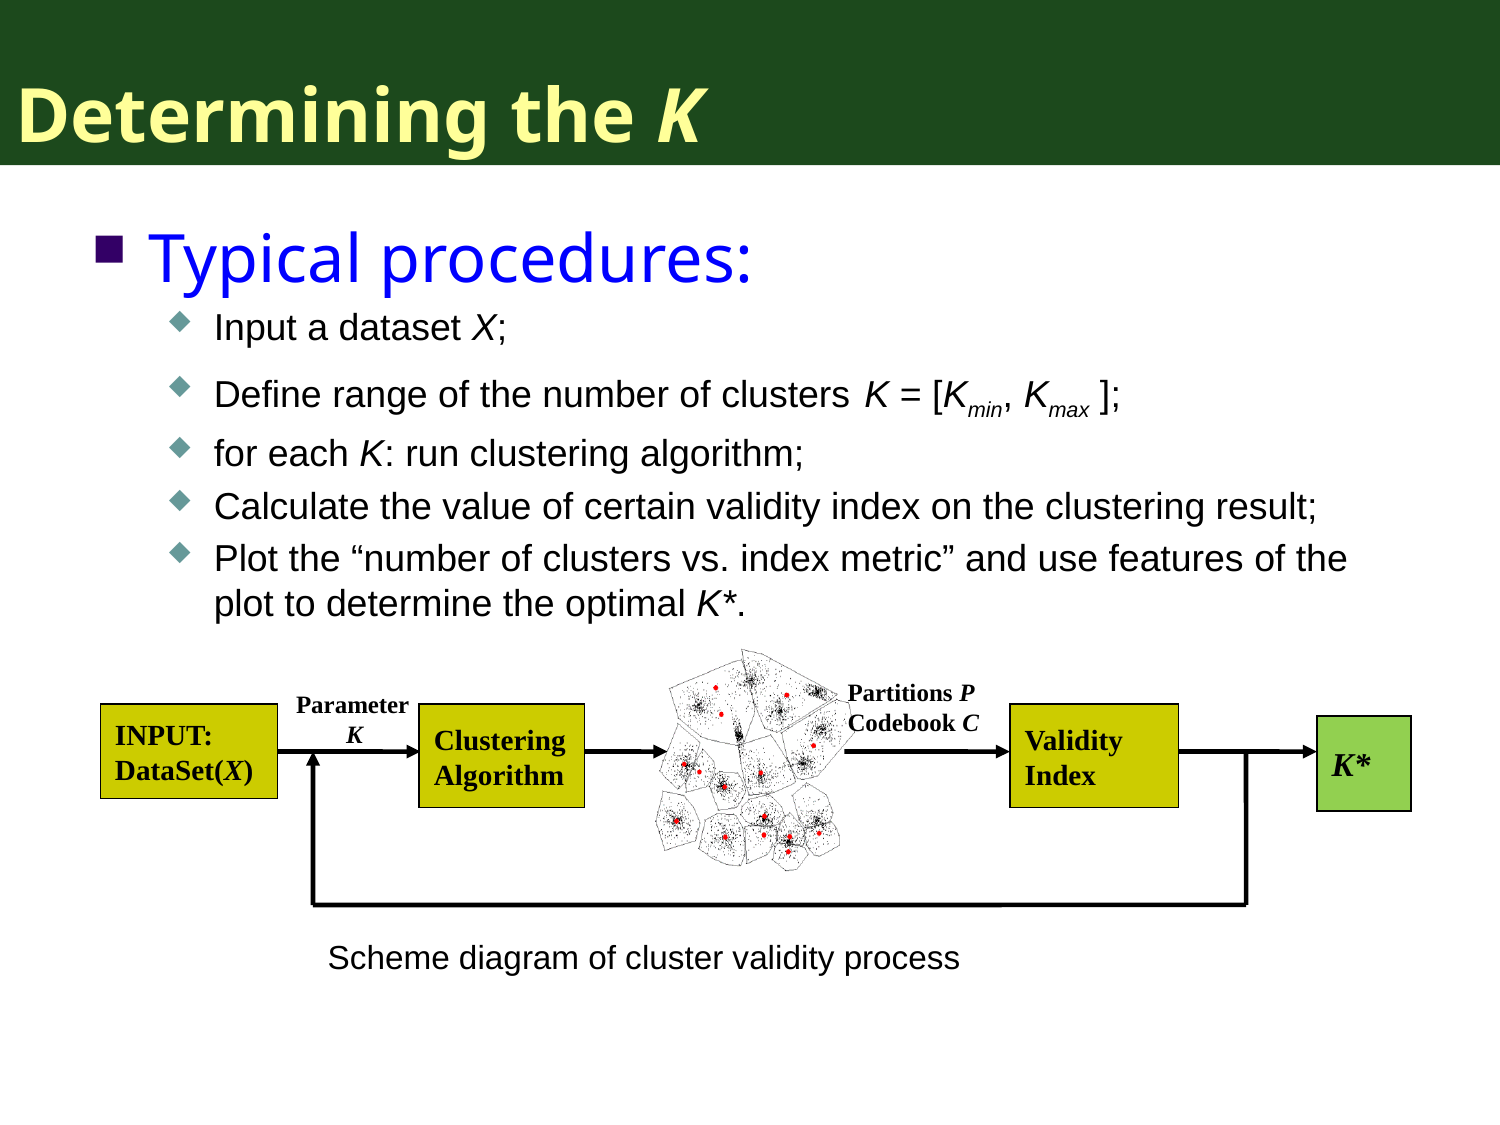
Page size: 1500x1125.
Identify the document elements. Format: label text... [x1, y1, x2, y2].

text_box INPUT: DataSet(X) [100, 704, 278, 799]
title Determining the K [0, 1, 1500, 166]
text_box [1247, 745, 1317, 758]
text_box Parameter K [281, 680, 455, 767]
text_box [306, 751, 320, 906]
text_box Validity Index [1009, 704, 1179, 808]
text_box K* [1316, 715, 1412, 812]
text_box Scheme diagram of cluster validity process [312, 928, 1157, 989]
text_box [64, 645, 1424, 1007]
picture [643, 645, 859, 876]
text_box Partitions P Codebook C [859, 668, 1031, 755]
list Typical procedures: Input a dataset X; Define range of the number of clusters K = [Kmin, Kmax ]; for each K: run clustering algorithm; Calculate the value of certain validity index on the clustering result; Plot the “number of clusters vs. index metric” and use features of the plot to determine the optimal K*. [76, 208, 1427, 1011]
text_box Clustering Algorithm [419, 704, 585, 808]
